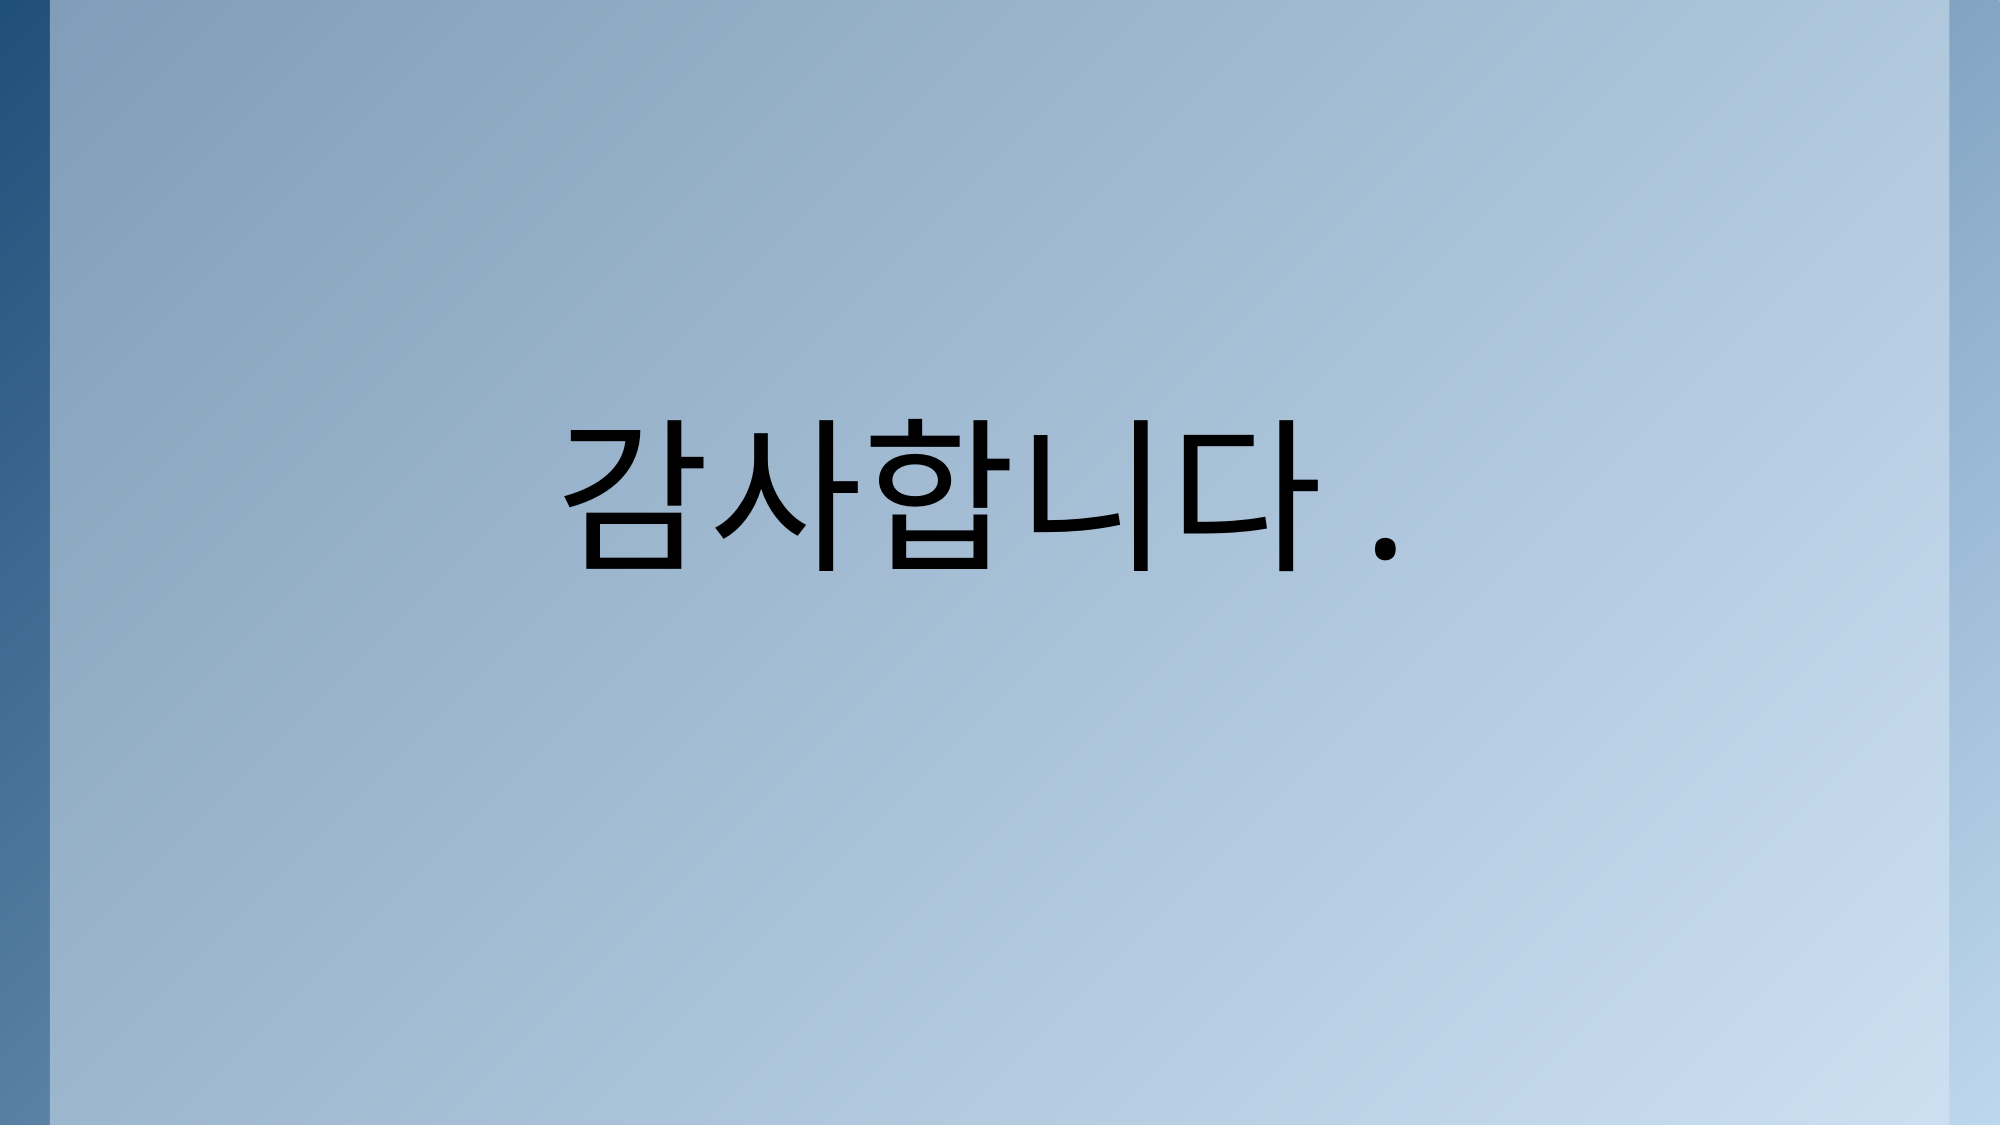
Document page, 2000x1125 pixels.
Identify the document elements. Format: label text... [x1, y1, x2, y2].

title 감사합니다. [149, 373, 1816, 603]
